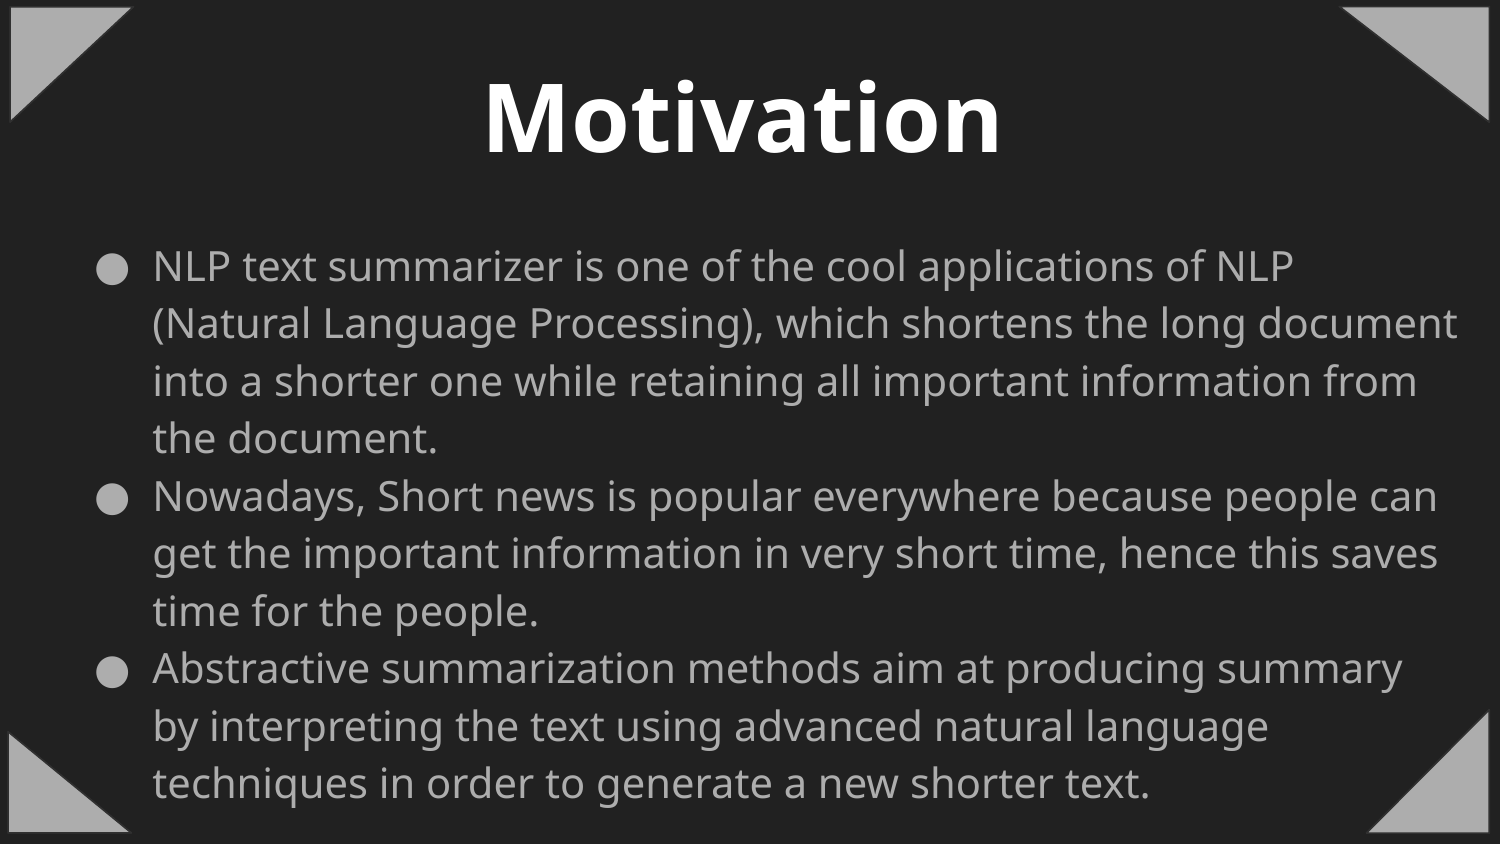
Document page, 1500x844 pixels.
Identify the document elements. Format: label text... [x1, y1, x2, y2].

text_box [10, 6, 134, 123]
text_box NLP text summarizer is one of the cool applications of NLP (Natural Language Processing), which shortens the long document into a shorter one while retaining all important information from the document. Nowadays, Short news is popular everywhere because people can get the important information in very short time, hence this saves time for the people. Abstractive summarization methods aim at producing summary by interpreting the text using advanced natural language techniques in order to generate a new shorter text. [62, 216, 1474, 808]
text_box [8, 731, 132, 833]
text_box [1339, 6, 1490, 123]
text_box [1366, 709, 1490, 834]
text_box Motivation [44, 42, 1442, 187]
